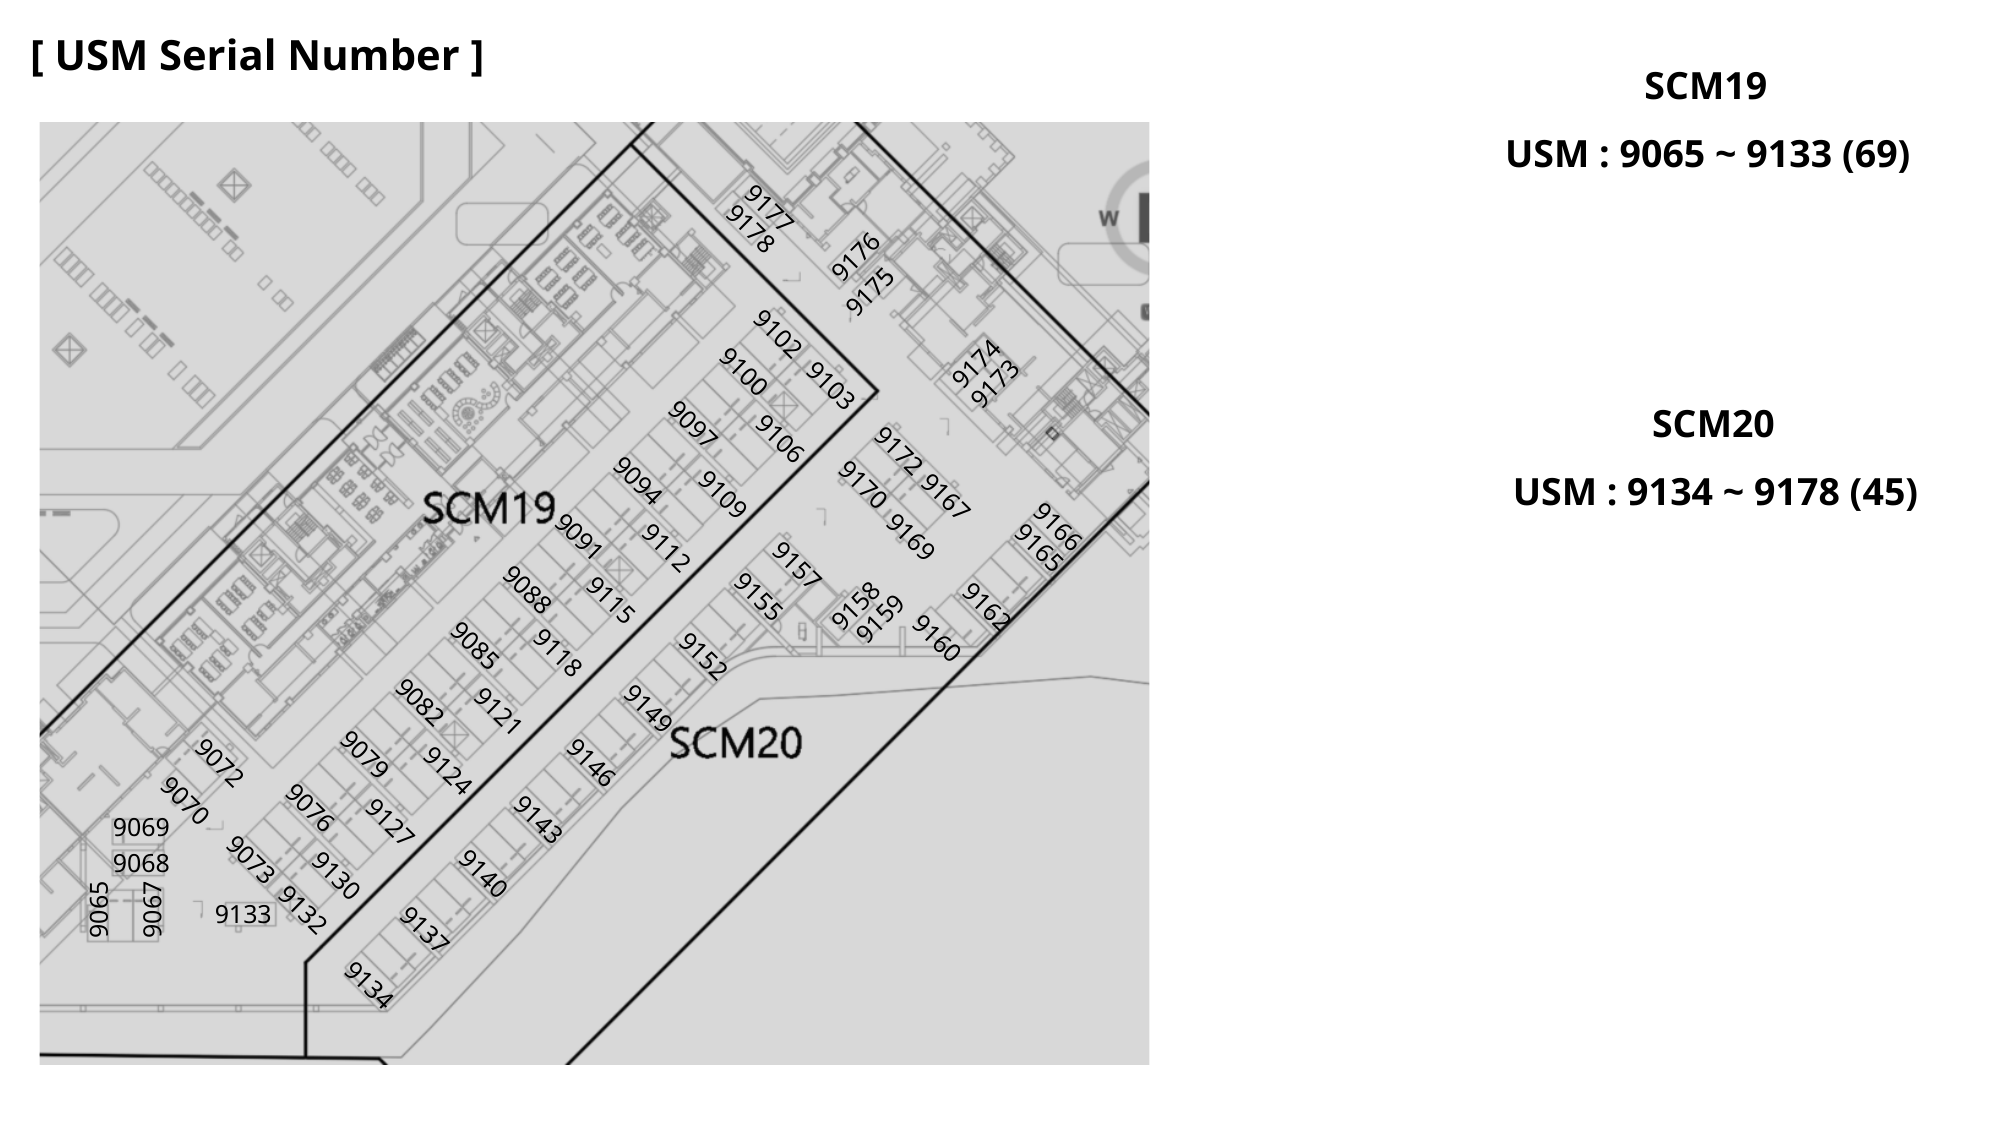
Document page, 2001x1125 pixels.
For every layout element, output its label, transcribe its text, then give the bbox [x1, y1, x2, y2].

text_box SCM20 [1637, 393, 1791, 453]
text_box USM : 9065 ~ 9133 (69) [1490, 122, 1926, 183]
picture [39, 122, 1150, 1065]
text_box SCM19 [1629, 54, 1783, 115]
text_box USM : 9134 ~ 9178 (45) [1498, 460, 1934, 521]
text_box [ USM Serial Number ] [15, 21, 500, 87]
